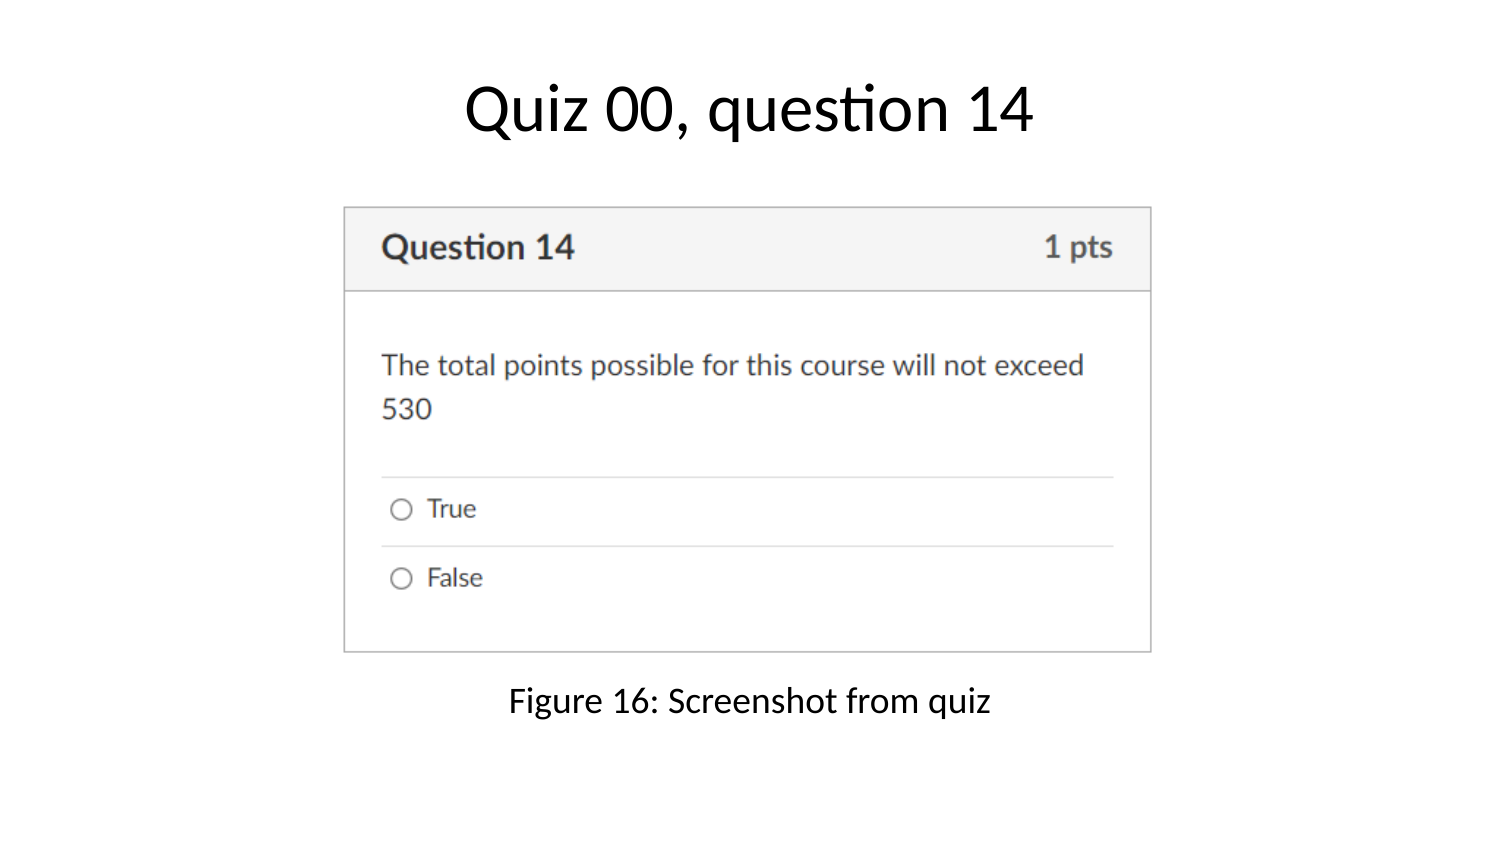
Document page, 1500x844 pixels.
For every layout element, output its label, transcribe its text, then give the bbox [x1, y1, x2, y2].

text_box Figure 16: Screenshot from quiz [74, 668, 1425, 753]
picture [335, 195, 1165, 669]
title Quiz 00, question 14 [75, 33, 1425, 175]
